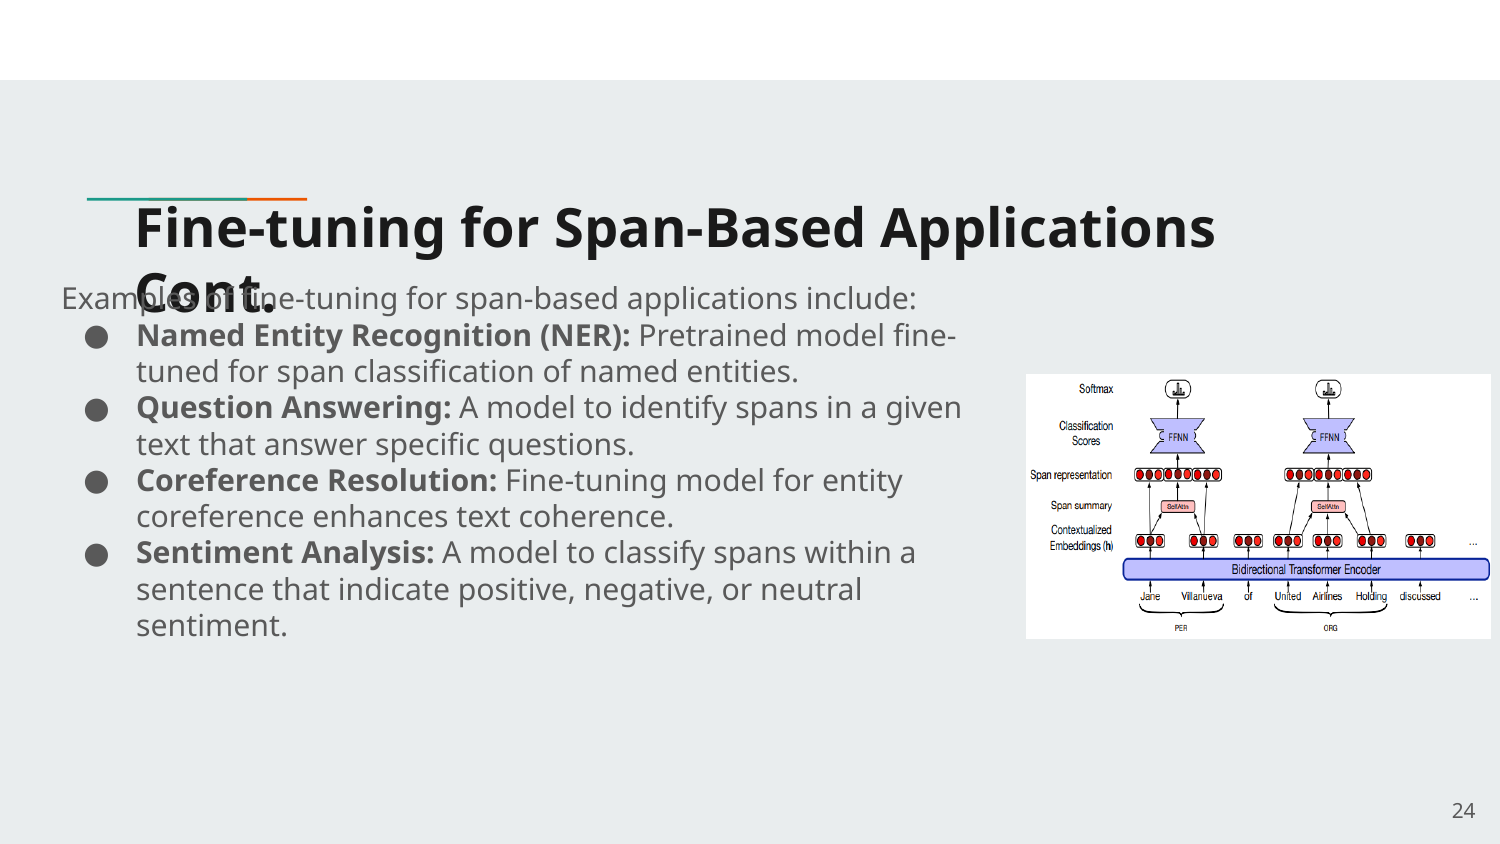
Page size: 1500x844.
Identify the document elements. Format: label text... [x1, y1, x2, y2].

slide_number ‹#› [1400, 779, 1491, 844]
subtitle Examples of fine-tuning for span-based applications include: Named Entity Recognition (NER): Pretrained model fine-tuned for span classification of named entities. Question Answering: A model to identify spans in a given text that answer specific questions. Coreference Resolution: Fine-tuning model for entity coreference enhances text coherence. Sentiment Analysis: A model to classify spans within a sentence that indicate positive, negative, or neutral sentiment. [45, 264, 1007, 791]
picture [1026, 374, 1491, 640]
title Fine-tuning for Span-Based Applications Cont. [119, 178, 1381, 452]
